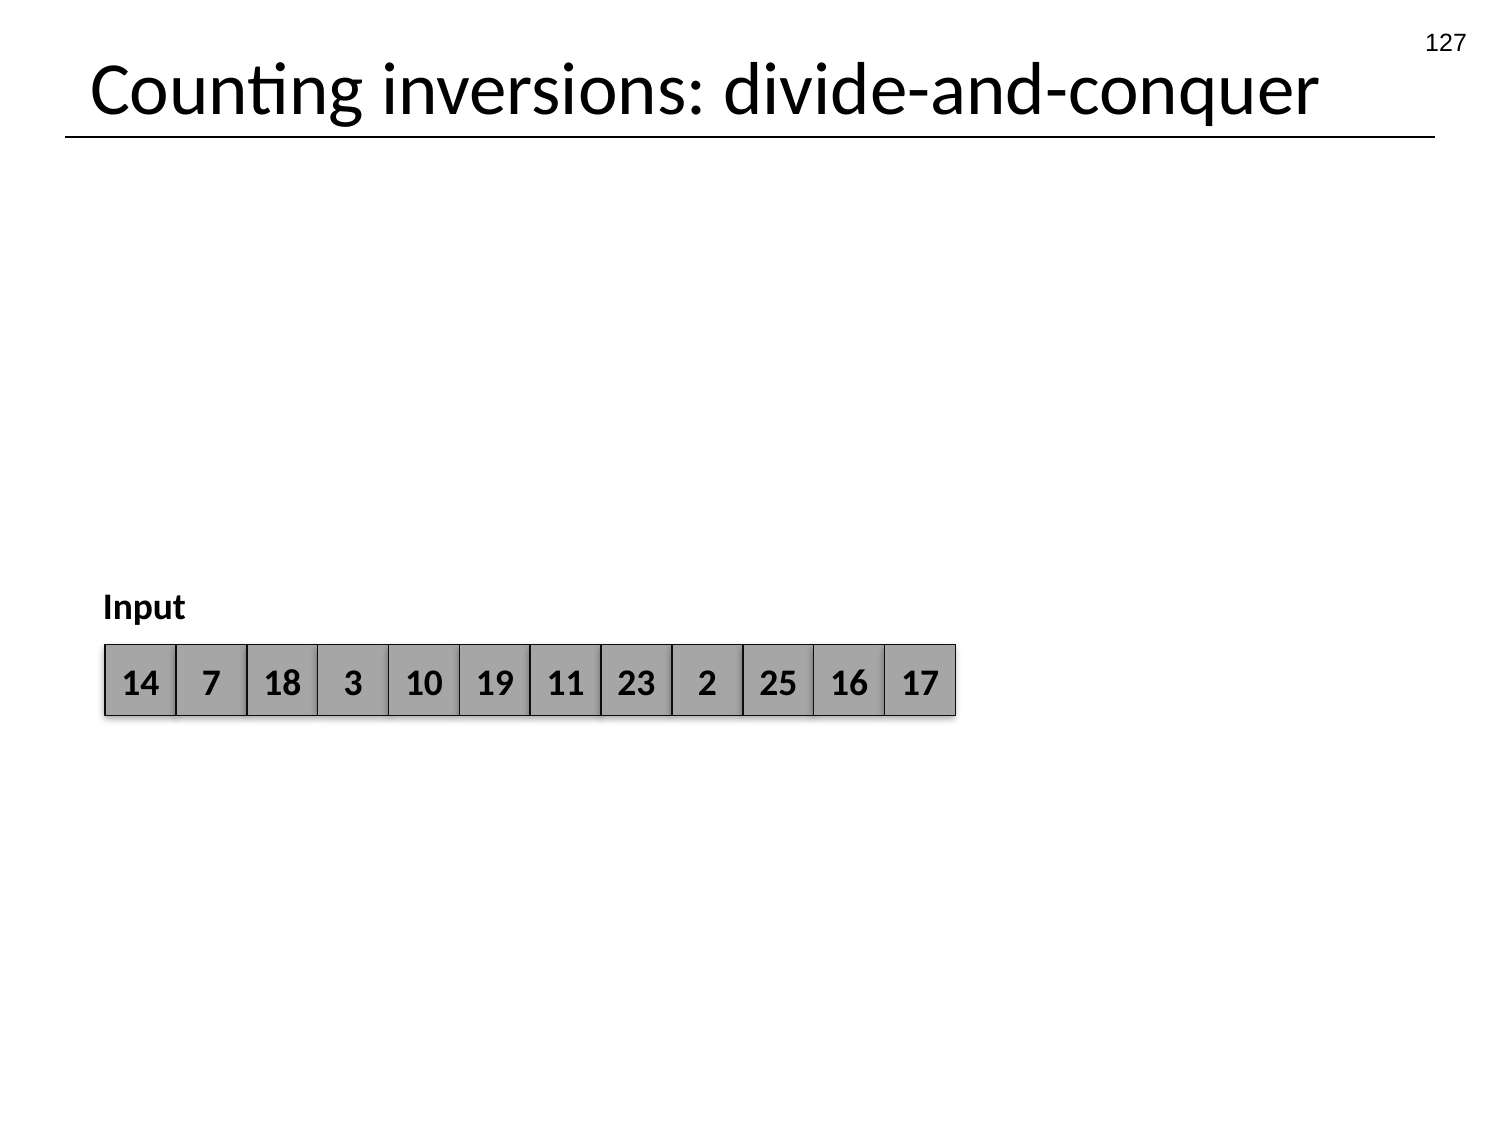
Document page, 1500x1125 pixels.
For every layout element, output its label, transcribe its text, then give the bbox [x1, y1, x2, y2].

text_box 23 [600, 644, 671, 716]
text_box 10 [388, 644, 459, 716]
text_box 7 [175, 644, 246, 716]
text_box Input [88, 574, 201, 635]
text_box 3 [317, 644, 388, 716]
text_box 11 [529, 644, 600, 716]
text_box 18 [246, 644, 317, 716]
text_box 19 [459, 644, 529, 716]
text_box 25 [742, 644, 813, 716]
title Counting inversions: divide-and-conquer [75, 20, 1483, 138]
text_box 17 [884, 644, 956, 716]
text_box 2 [671, 644, 742, 716]
text_box 16 [813, 644, 884, 716]
text_box 14 [104, 644, 175, 716]
slide_number 127 [1131, 18, 1483, 62]
